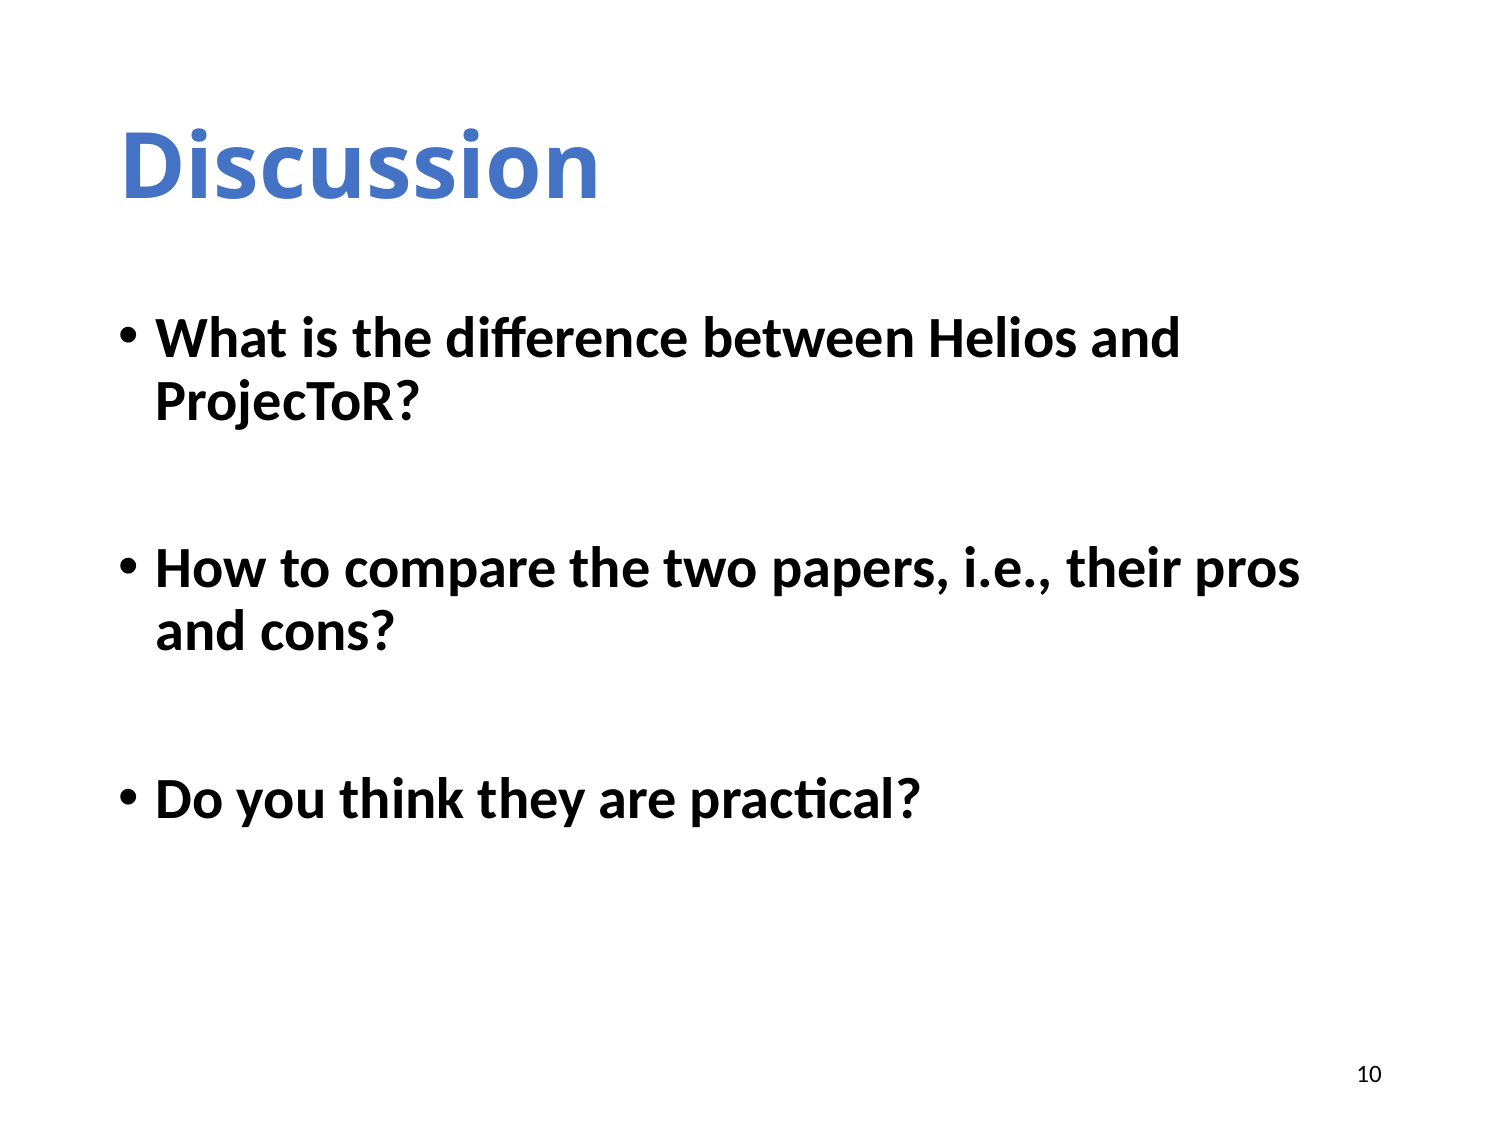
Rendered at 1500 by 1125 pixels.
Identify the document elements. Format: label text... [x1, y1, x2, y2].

slide_number 10 [1059, 1042, 1397, 1103]
list What is the difference between Helios and ProjecToR? How to compare the two papers, i.e., their pros and cons? Do you think they are practical? [103, 299, 1397, 1014]
title Discussion [103, 59, 1397, 278]
